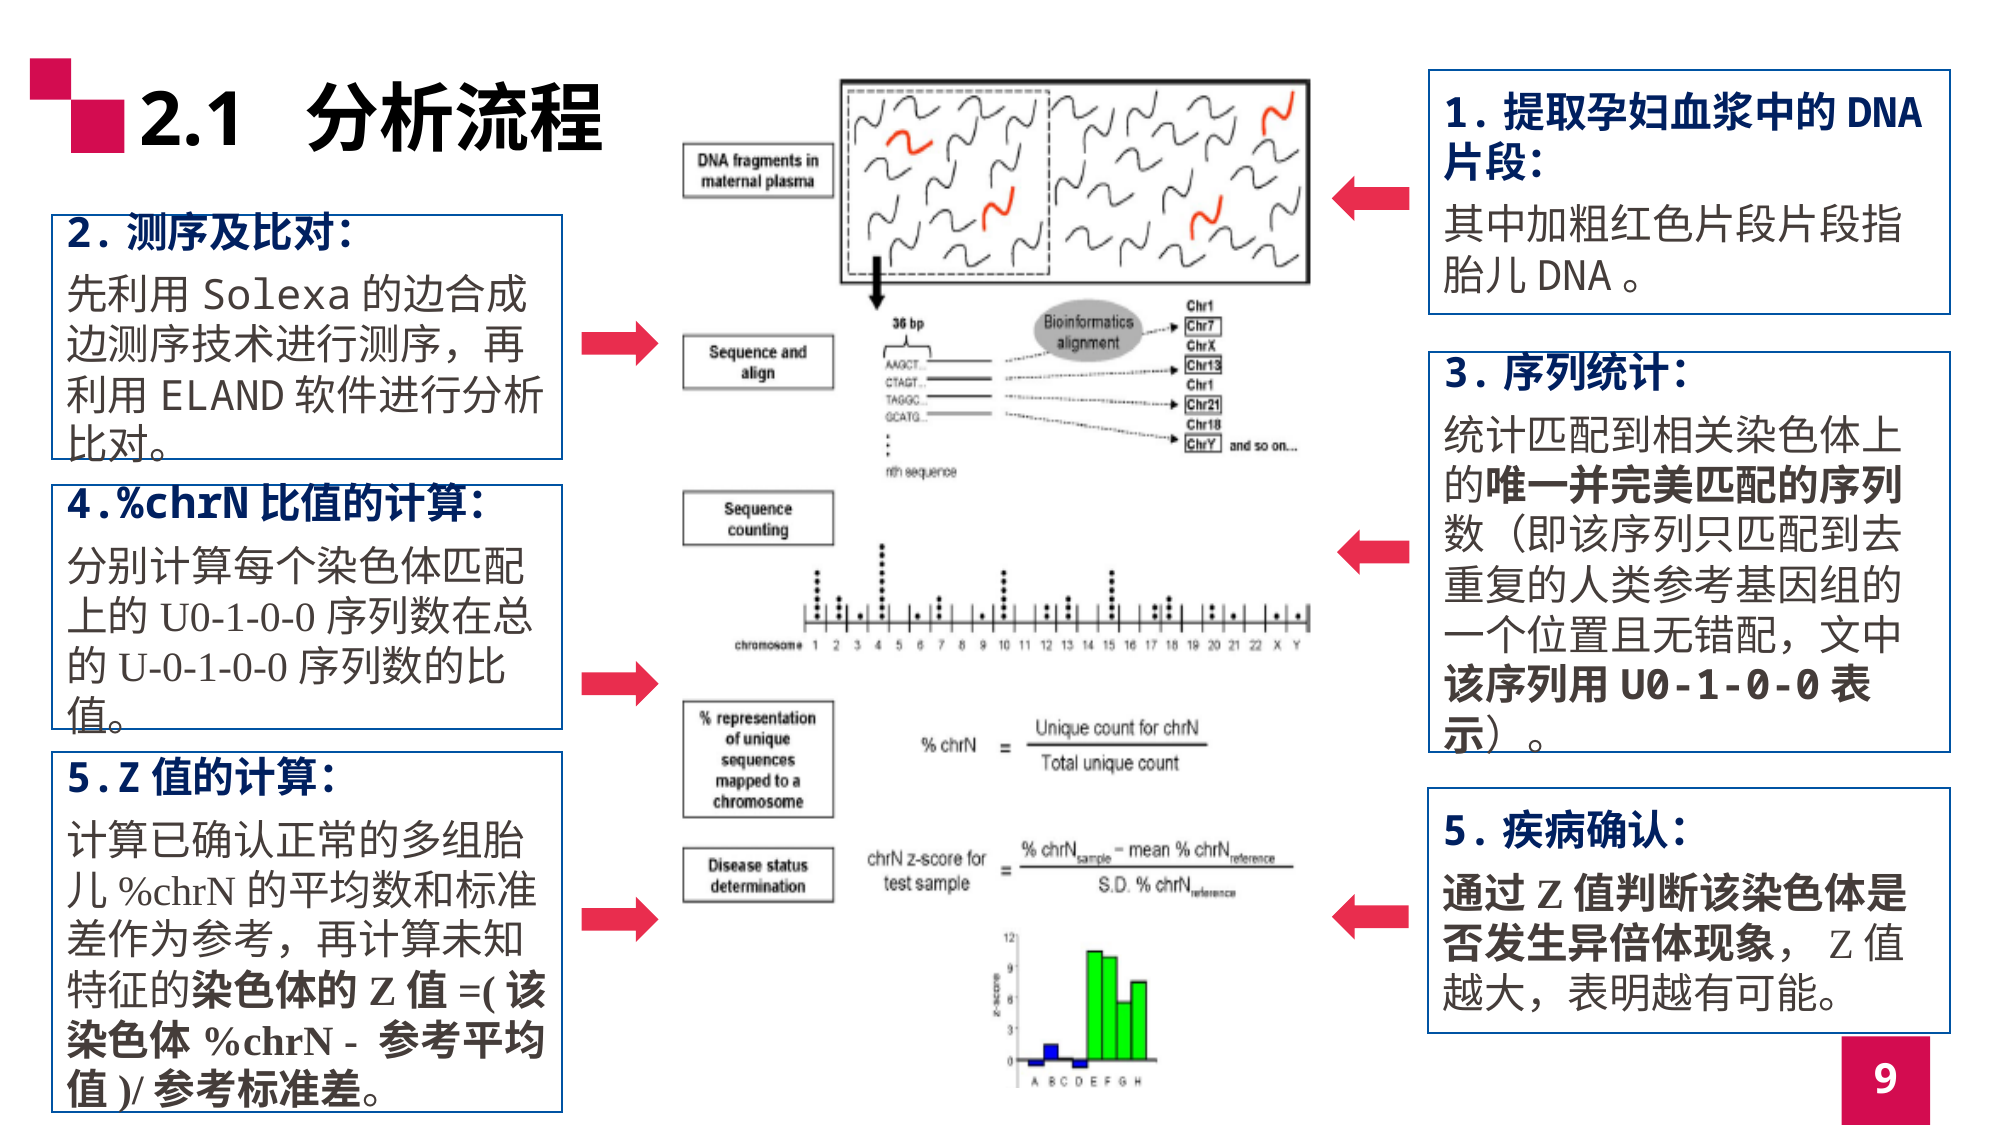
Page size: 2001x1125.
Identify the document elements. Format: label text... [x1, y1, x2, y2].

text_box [1331, 69, 1950, 315]
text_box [51, 484, 659, 730]
picture [676, 78, 1314, 1088]
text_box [51, 752, 659, 1112]
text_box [1331, 788, 1950, 1033]
slide_number 9 [1771, 1050, 2000, 1111]
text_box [1337, 351, 1950, 753]
text_box 2.1 分析流程 [125, 63, 727, 168]
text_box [51, 214, 659, 460]
